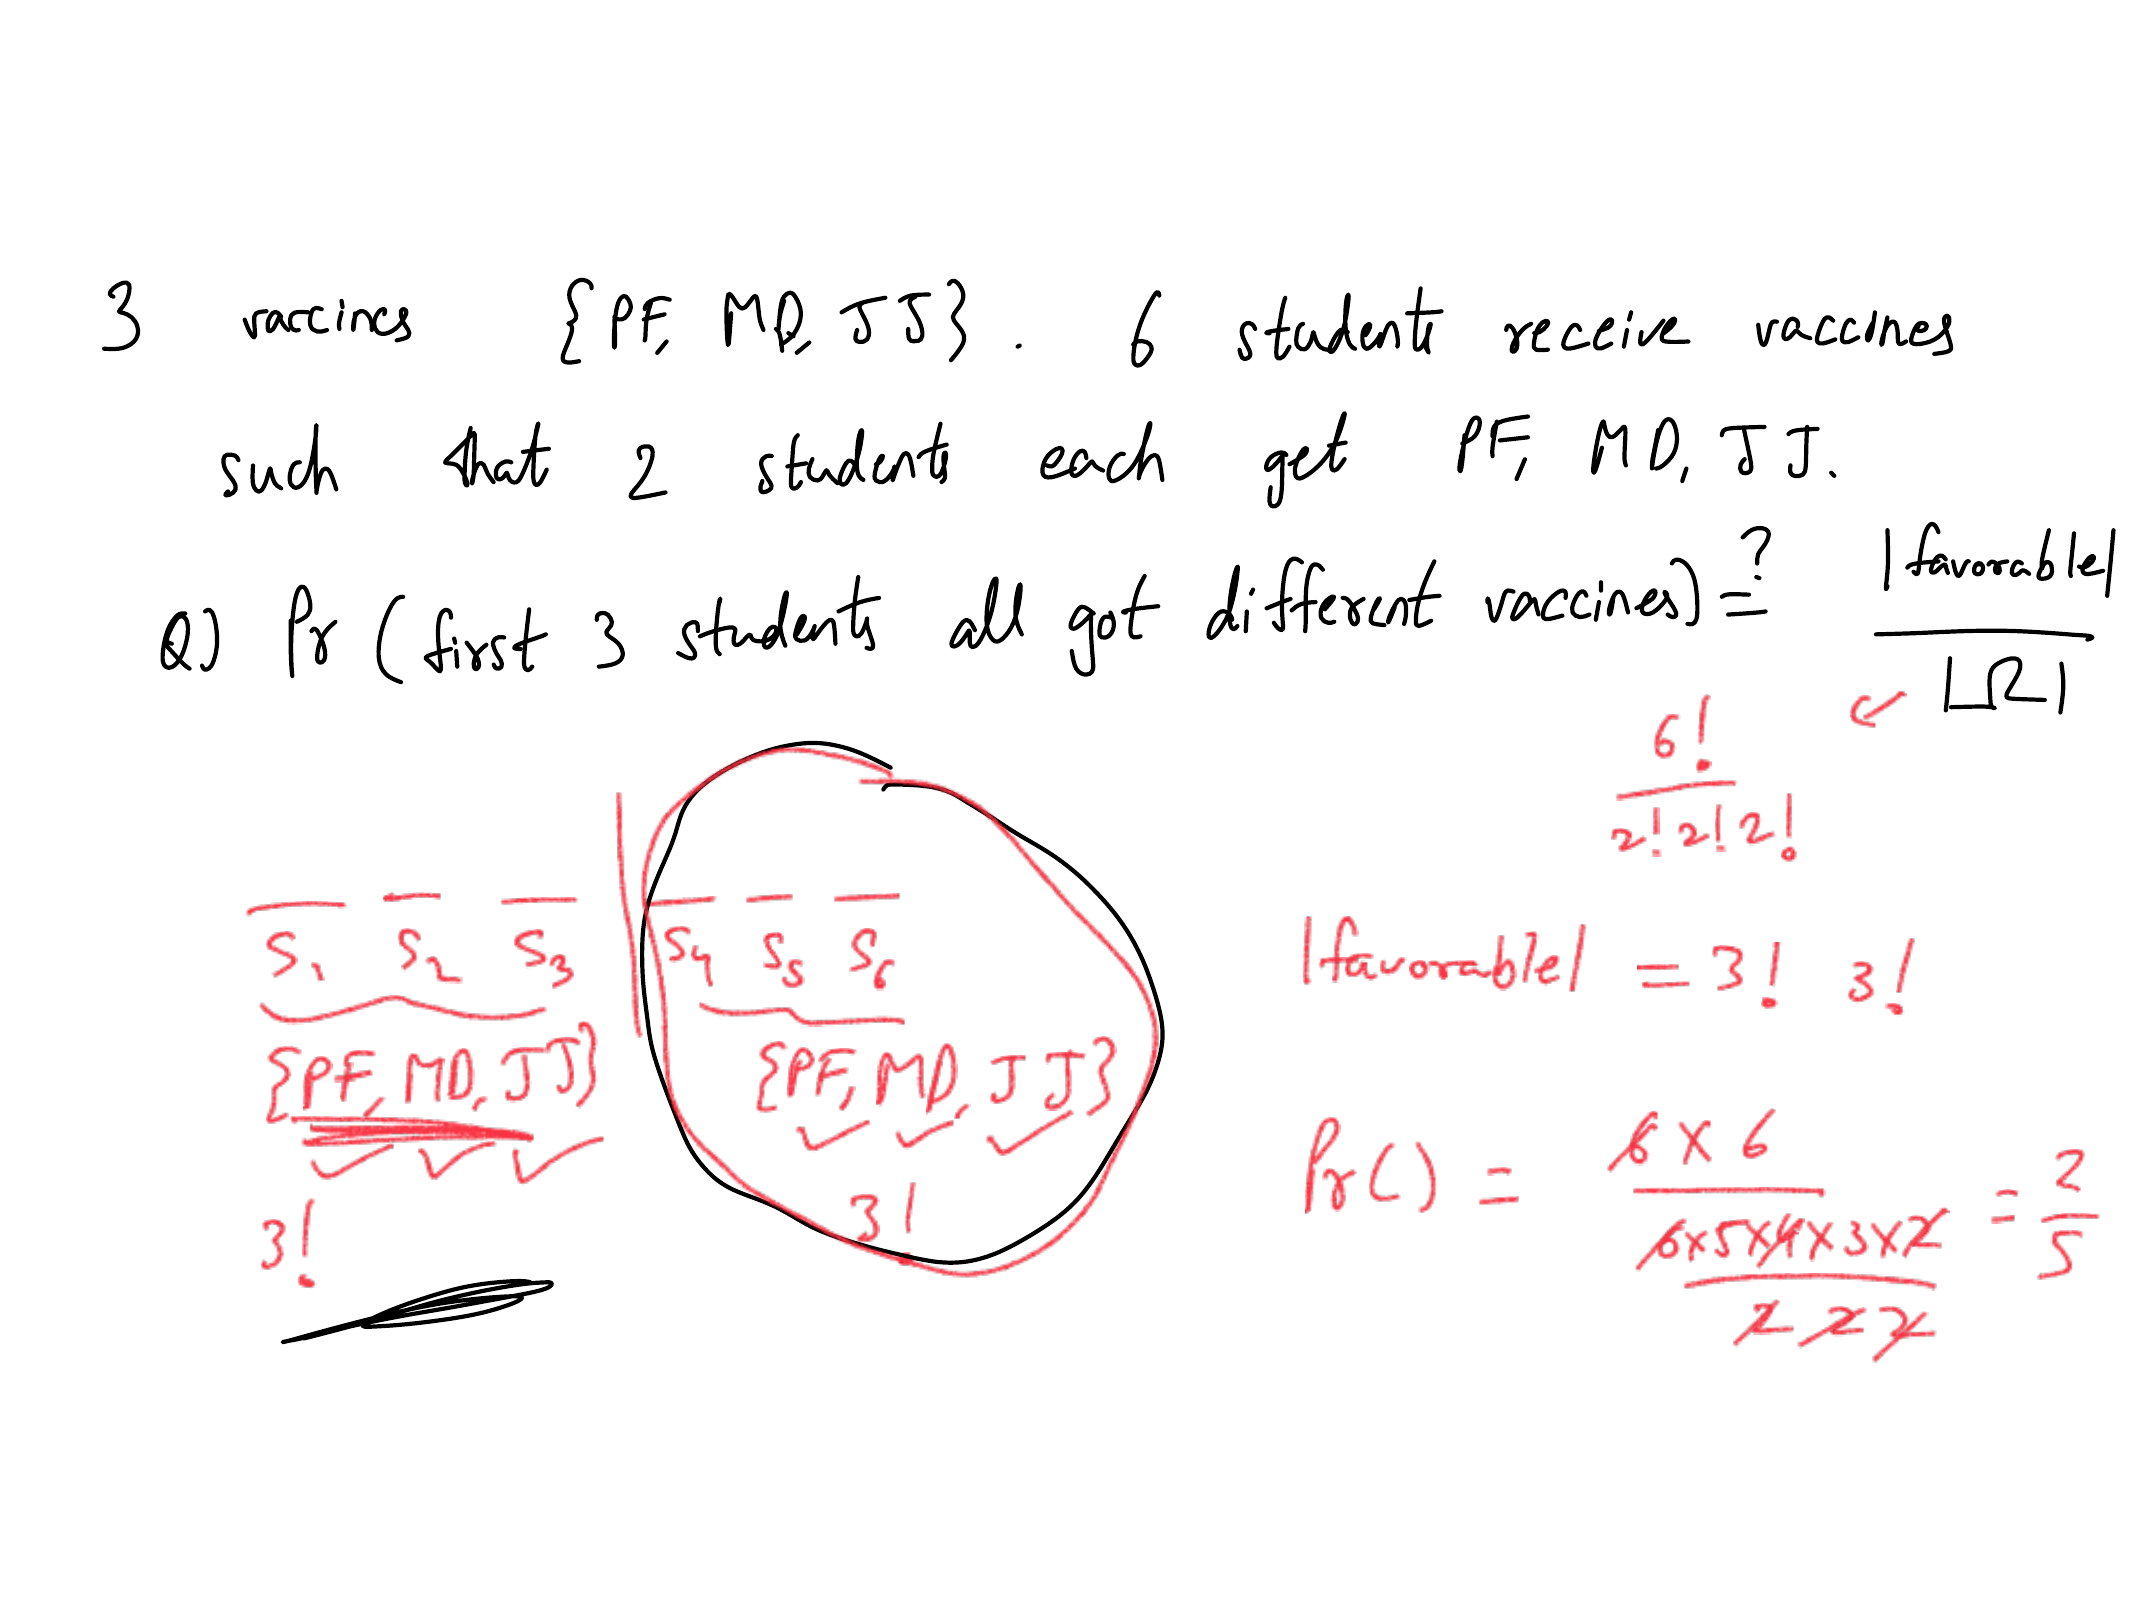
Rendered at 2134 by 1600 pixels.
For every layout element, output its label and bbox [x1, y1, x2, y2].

text_box [103, 279, 2114, 1365]
